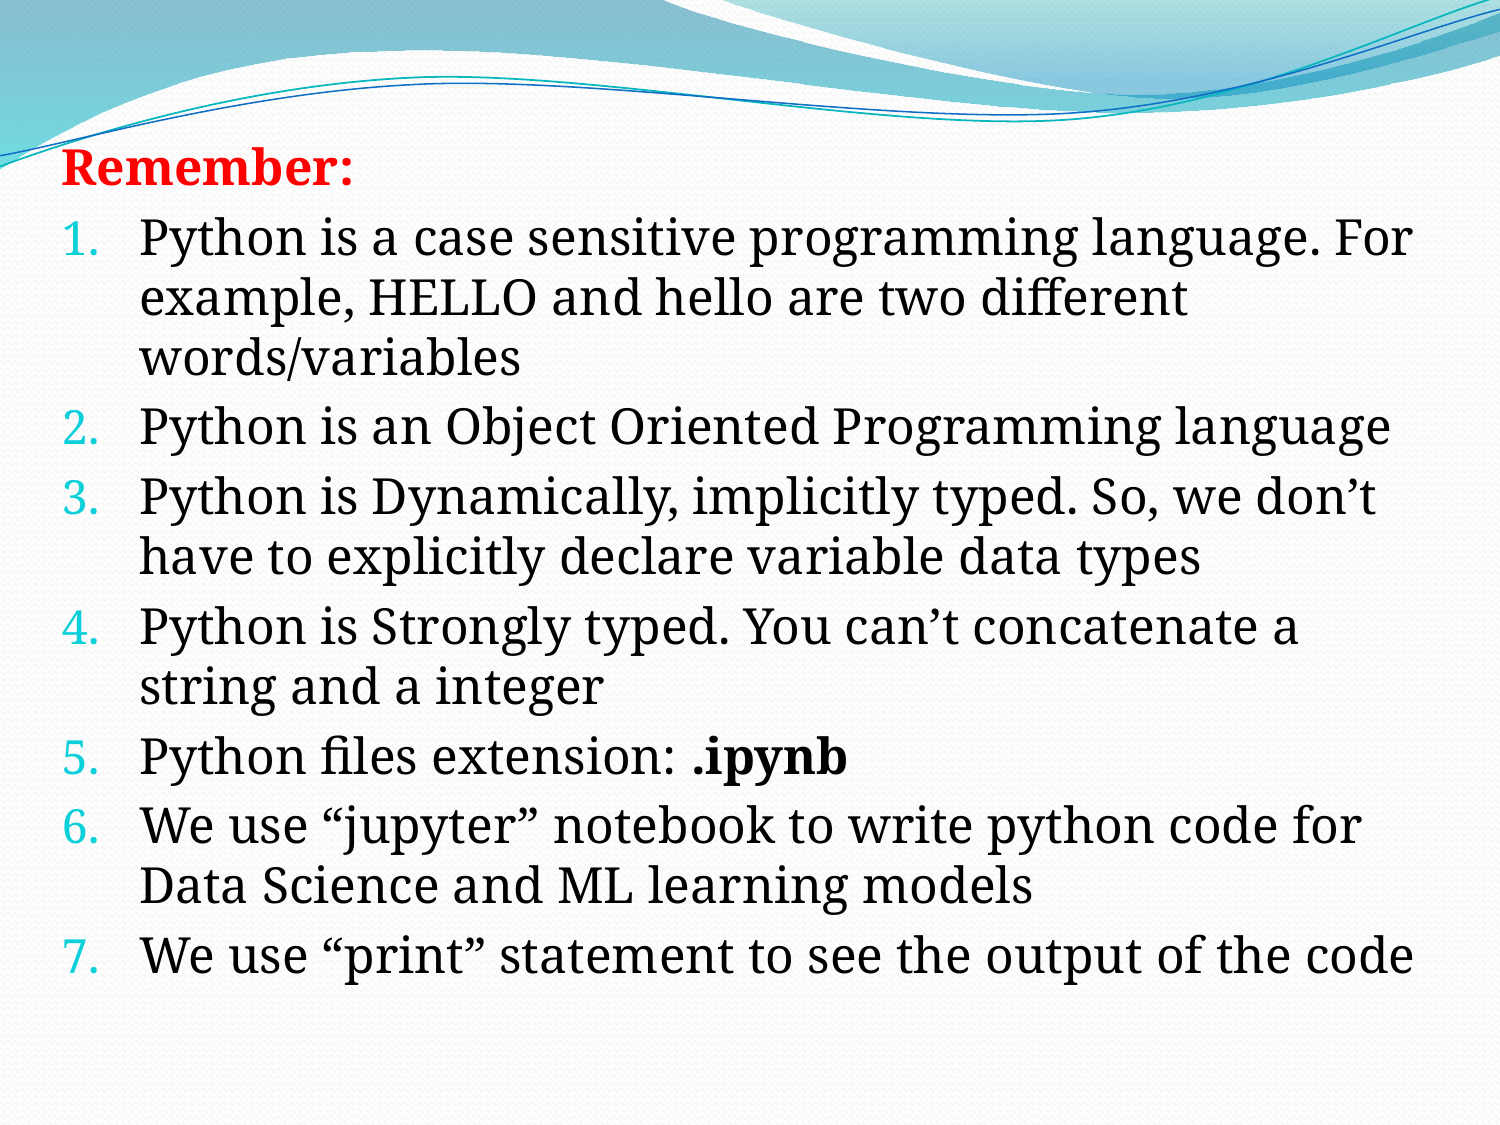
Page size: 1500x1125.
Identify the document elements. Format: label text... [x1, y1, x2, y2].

list Remember: Python is a case sensitive programming language. For example, HELLO and hello are two different words/variables Python is an Object Oriented Programming language Python is Dynamically, implicitly typed. So, we don’t have to explicitly declare variable data types Python is Strongly typed. You can’t concatenate a string and a integer Python files extension: .ipynb We use “jupyter” notebook to write python code for Data Science and ML learning models We use “print” statement to see the output of the code [46, 58, 1465, 1079]
